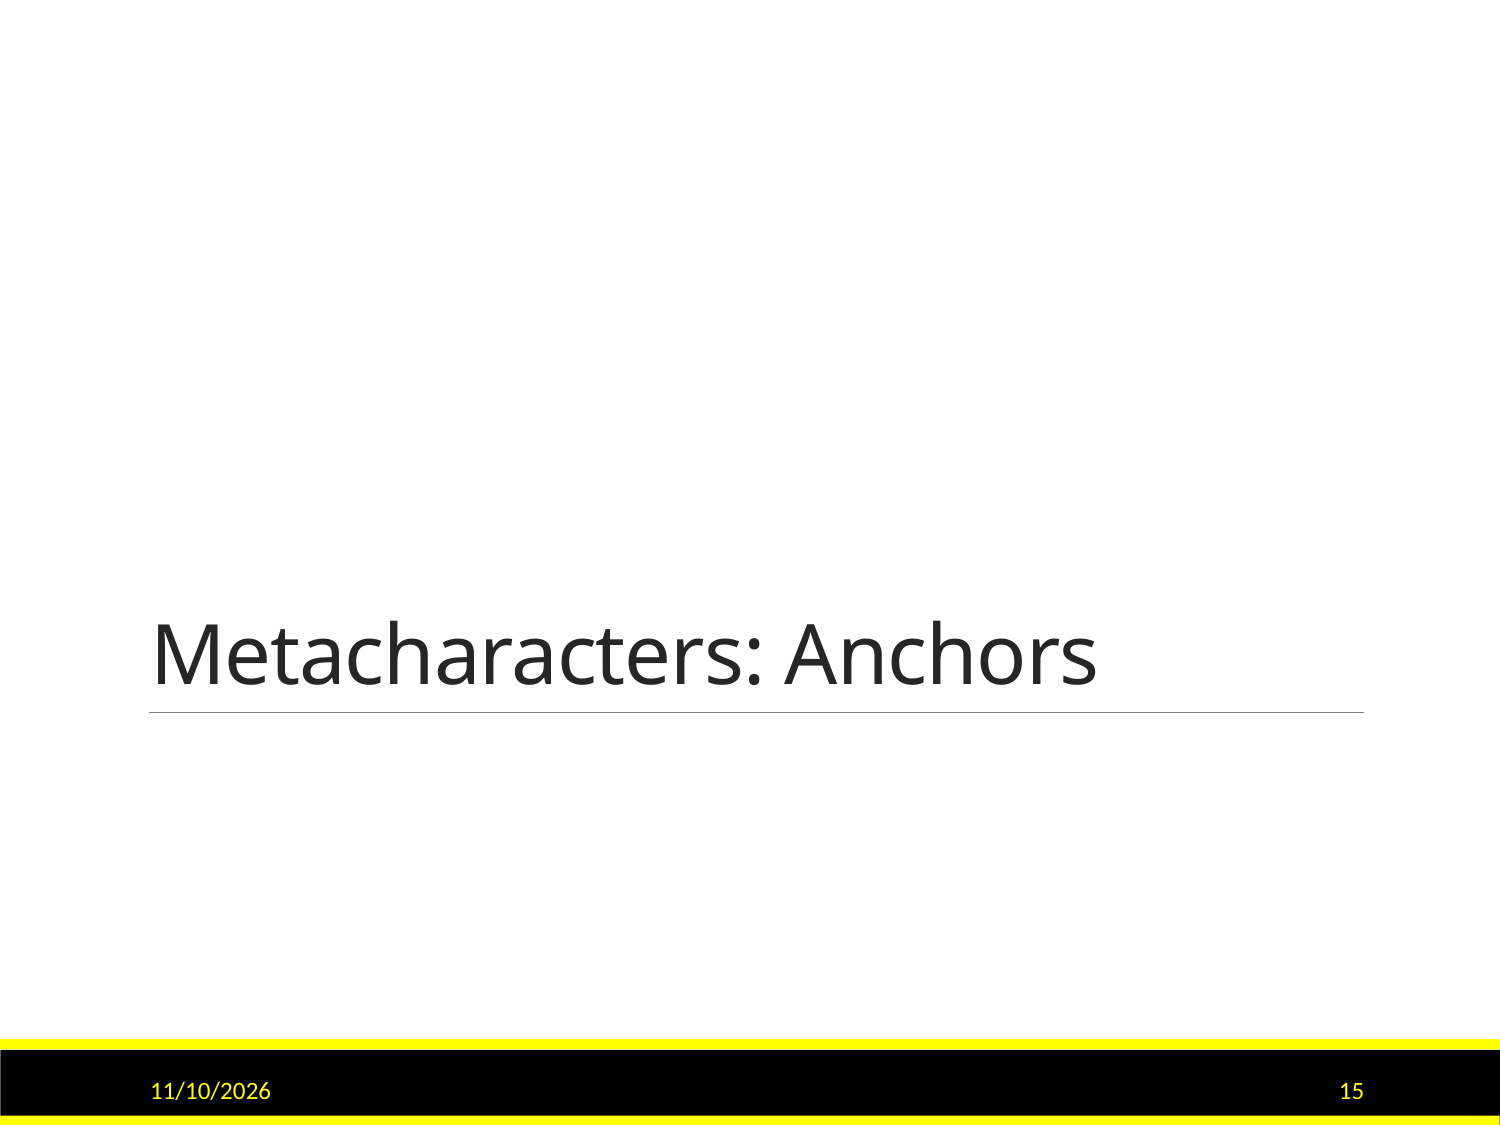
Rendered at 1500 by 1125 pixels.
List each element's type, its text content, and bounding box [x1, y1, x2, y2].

slide_number 15 [1218, 1059, 1380, 1120]
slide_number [135, 1059, 440, 1120]
title Metacharacters: Anchors [135, 439, 1373, 710]
